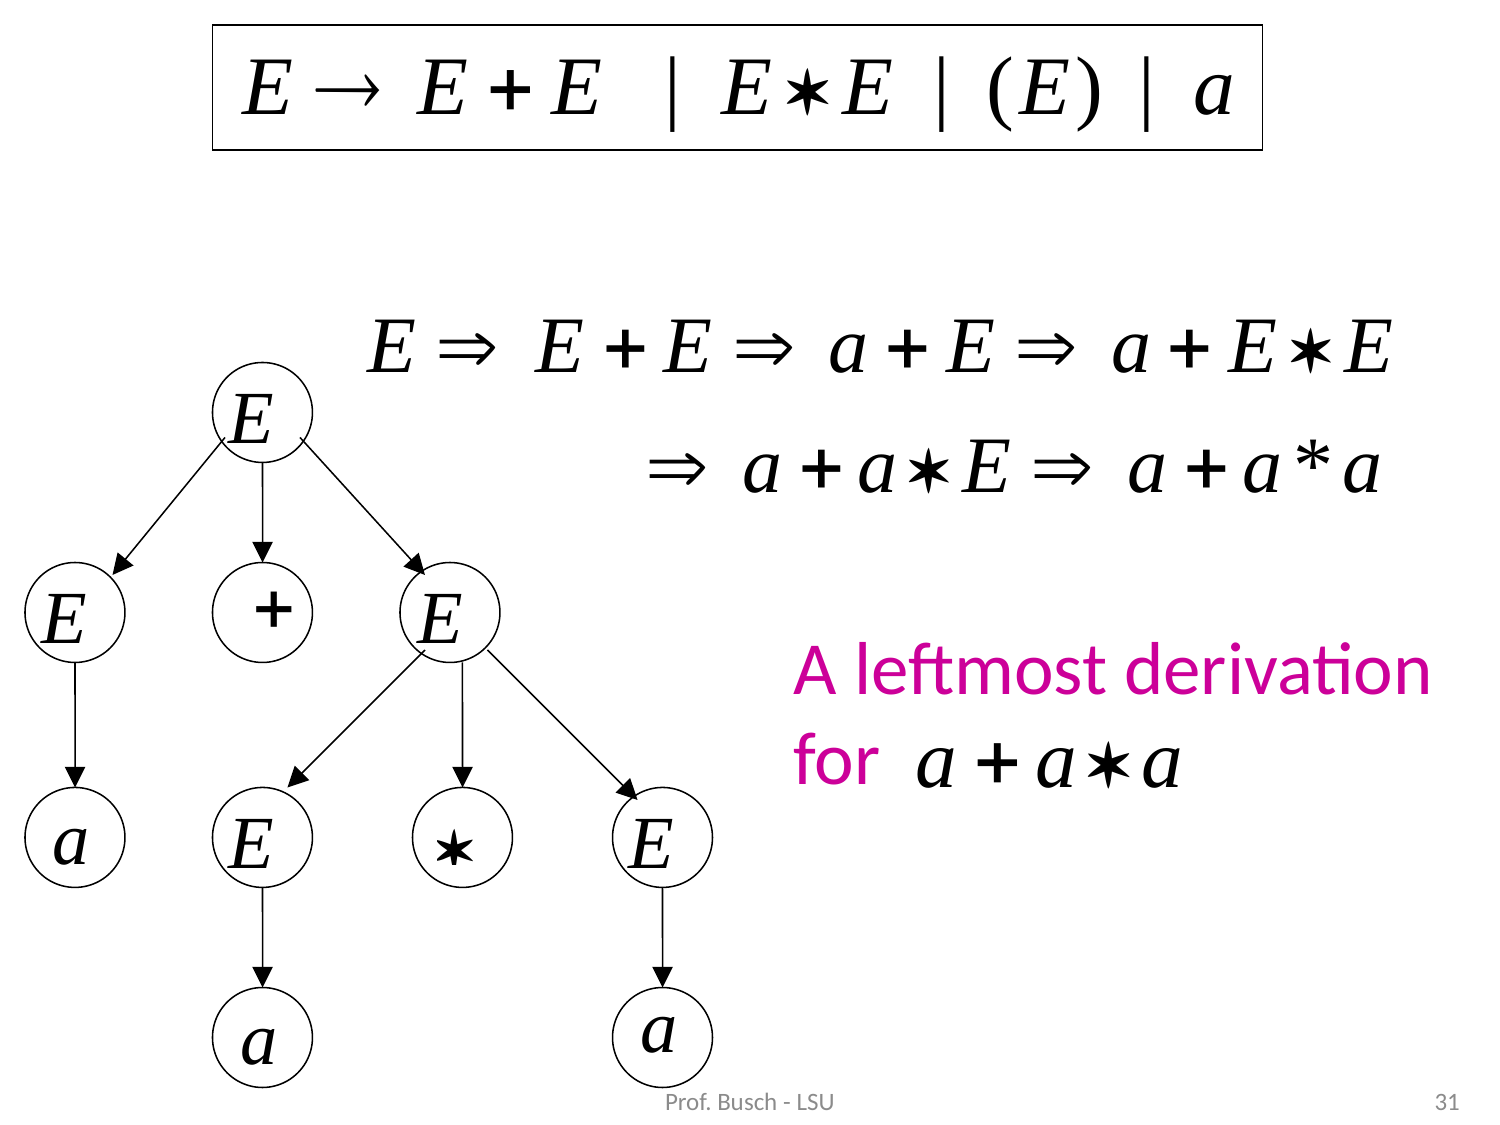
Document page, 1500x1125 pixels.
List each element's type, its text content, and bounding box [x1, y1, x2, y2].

text_box [612, 787, 713, 888]
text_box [49, 824, 94, 871]
text_box [252, 887, 273, 988]
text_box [212, 24, 1263, 151]
text_box [112, 447, 217, 575]
text_box [24, 787, 125, 888]
text_box A leftmost derivation for [778, 612, 1449, 808]
text_box [399, 562, 500, 663]
text_box [612, 987, 713, 1088]
text_box [212, 787, 313, 888]
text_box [362, 312, 1401, 517]
slide_number 31 [1162, 1074, 1475, 1125]
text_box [249, 587, 298, 636]
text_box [412, 587, 471, 649]
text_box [35, 587, 94, 649]
text_box [487, 649, 638, 800]
text_box [379, 525, 425, 575]
text_box [287, 656, 420, 788]
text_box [222, 812, 282, 874]
text_box [212, 562, 313, 663]
text_box [212, 362, 313, 463]
text_box [212, 987, 313, 1088]
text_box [437, 824, 473, 865]
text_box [237, 1024, 282, 1071]
text_box [652, 887, 673, 988]
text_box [912, 737, 1188, 794]
text_box [252, 462, 273, 563]
text_box [64, 662, 86, 788]
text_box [222, 387, 282, 449]
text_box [637, 1012, 682, 1059]
footer Prof. Busch - LSU [512, 1074, 988, 1125]
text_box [622, 812, 682, 874]
text_box [452, 662, 473, 788]
text_box [24, 562, 125, 663]
text_box [412, 787, 513, 888]
